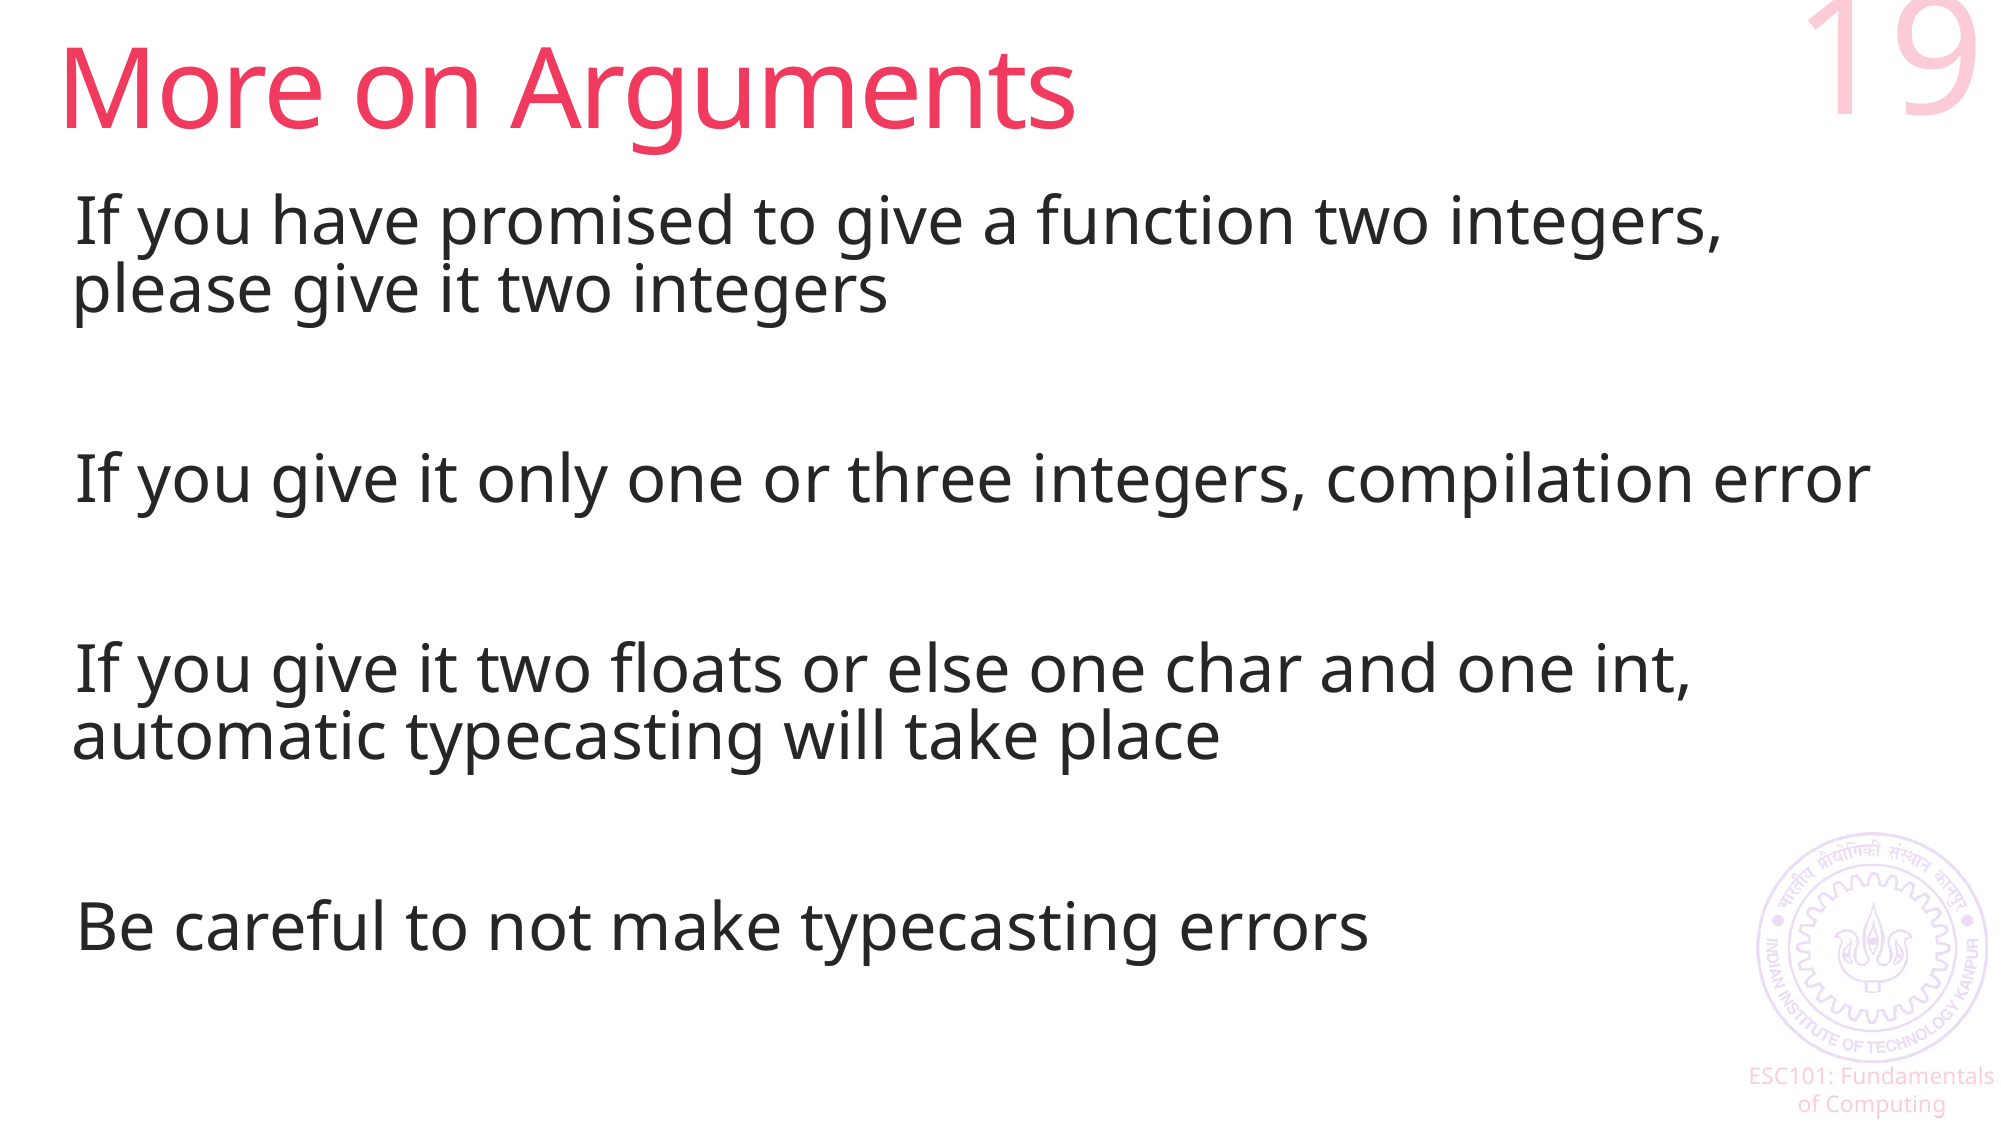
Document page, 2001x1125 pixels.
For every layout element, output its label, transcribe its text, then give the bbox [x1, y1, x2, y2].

list If you have promised to give a function two integers, please give it two integers If you give it only one or three integers, compilation error If you give it two floats or else one char and one int, automatic typecasting will take place Be careful to not make typecasting errors [41, 182, 1945, 1052]
title More on Arguments [41, 5, 1945, 182]
slide_number 19 [1520, 6, 2000, 183]
